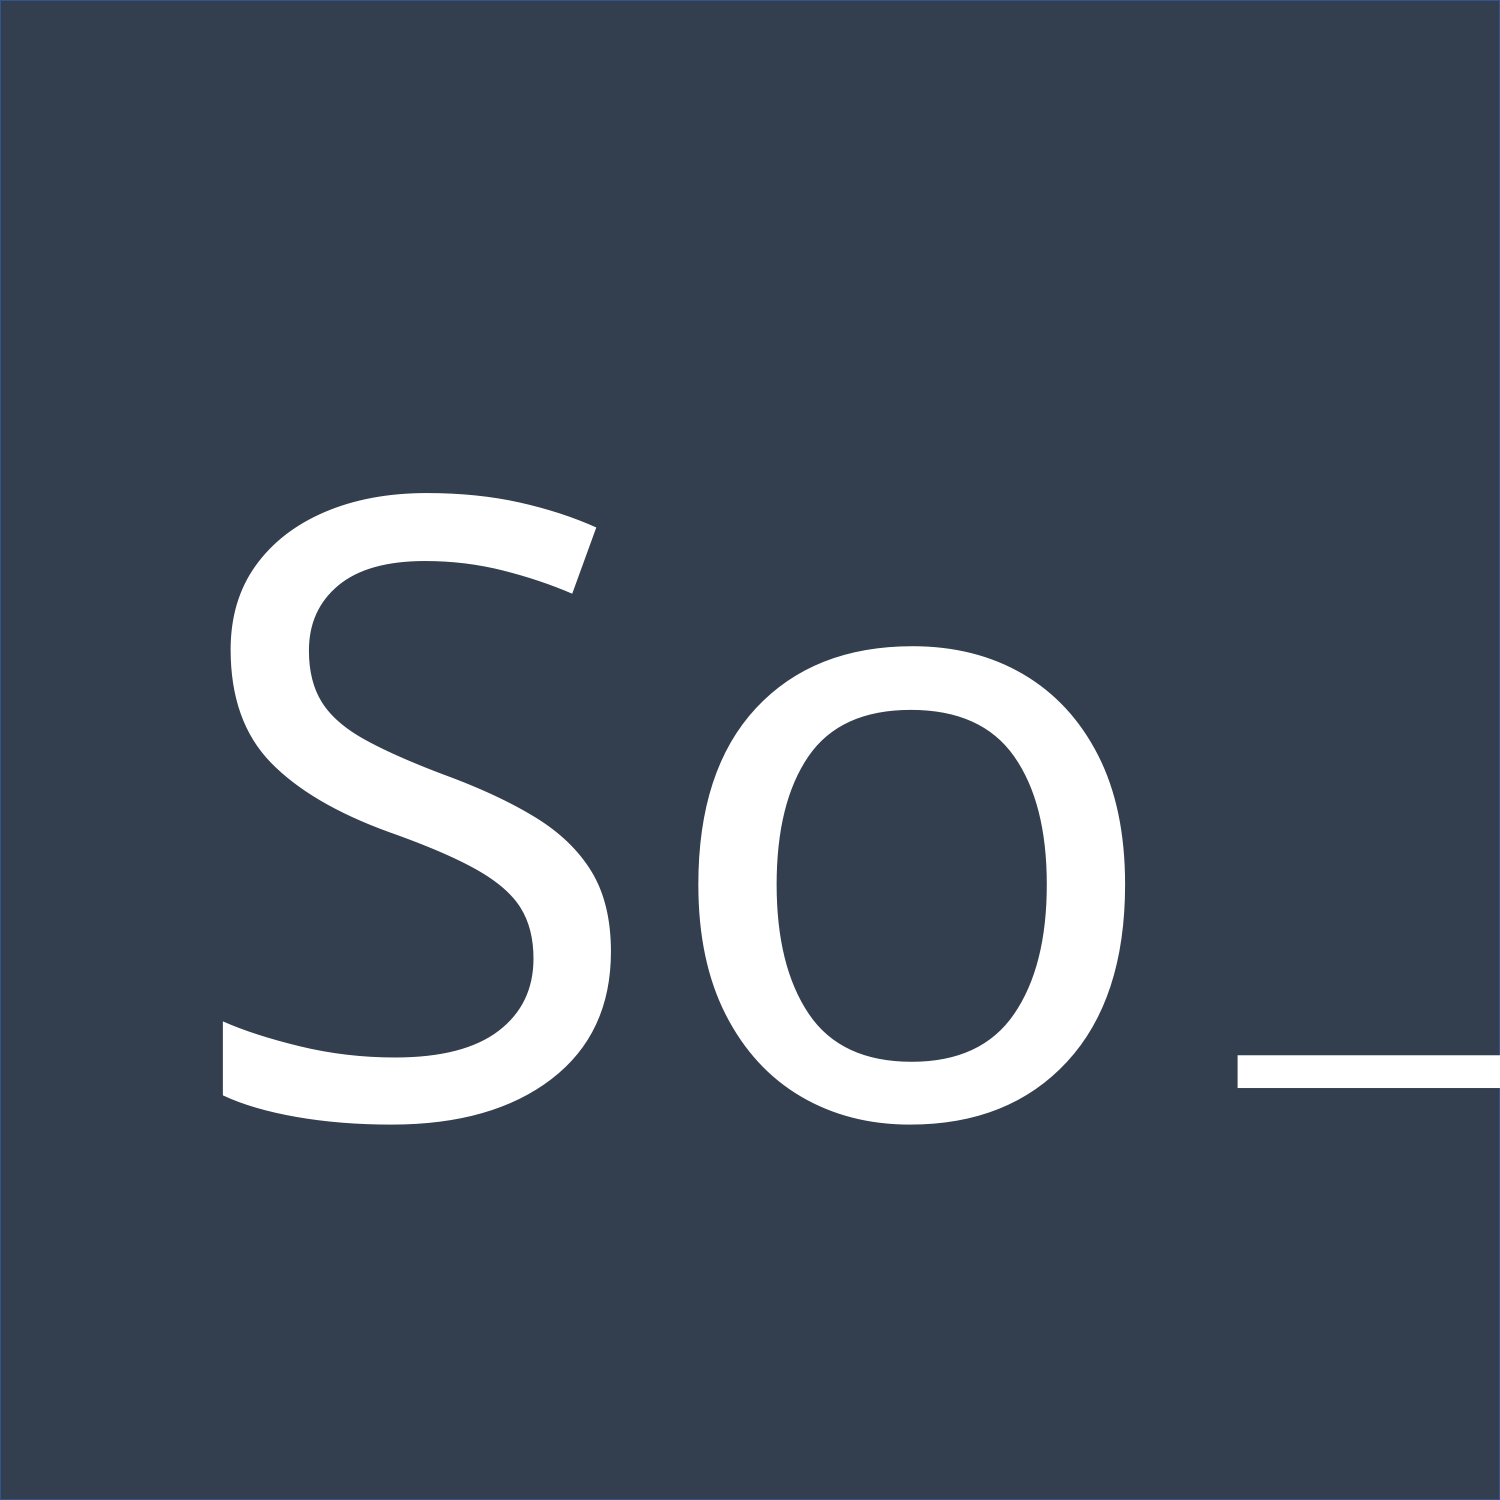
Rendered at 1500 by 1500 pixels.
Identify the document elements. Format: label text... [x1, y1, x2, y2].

text_box [0, 0, 1500, 1500]
text_box _ [1231, 115, 1500, 1163]
text_box So [164, 248, 1395, 1296]
